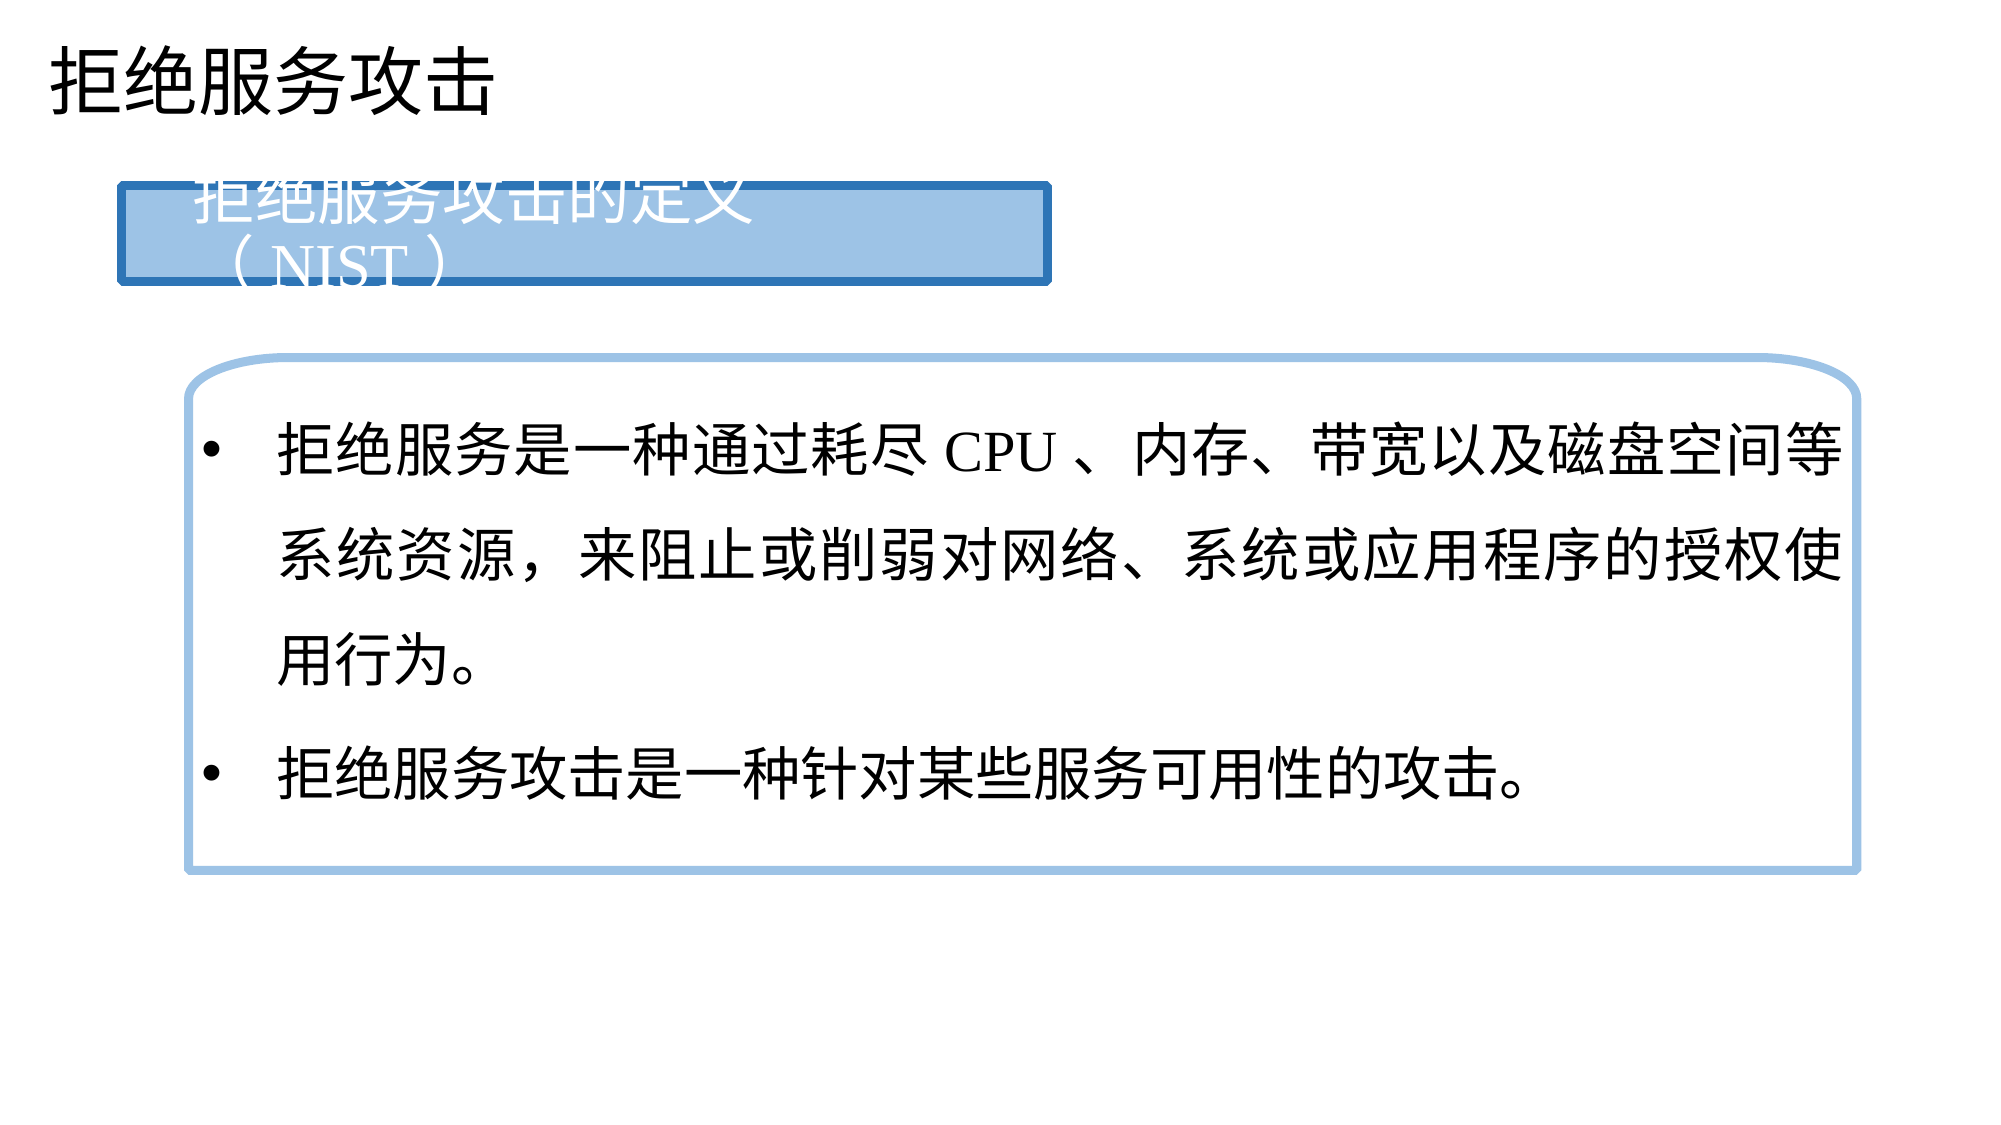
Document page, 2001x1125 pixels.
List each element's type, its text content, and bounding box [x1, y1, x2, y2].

text_box 拒绝服务是一种通过耗尽CPU、内存、带宽以及磁盘空间等系统资源，来阻止或削弱对网络、系统或应用程序的授权使用行为。 拒绝服务攻击是一种针对某些服务可用性的攻击。 [188, 357, 1857, 871]
text_box 拒绝服务攻击的定义（NIST） [121, 185, 1048, 282]
text_box 拒绝服务攻击 [31, 0, 919, 160]
